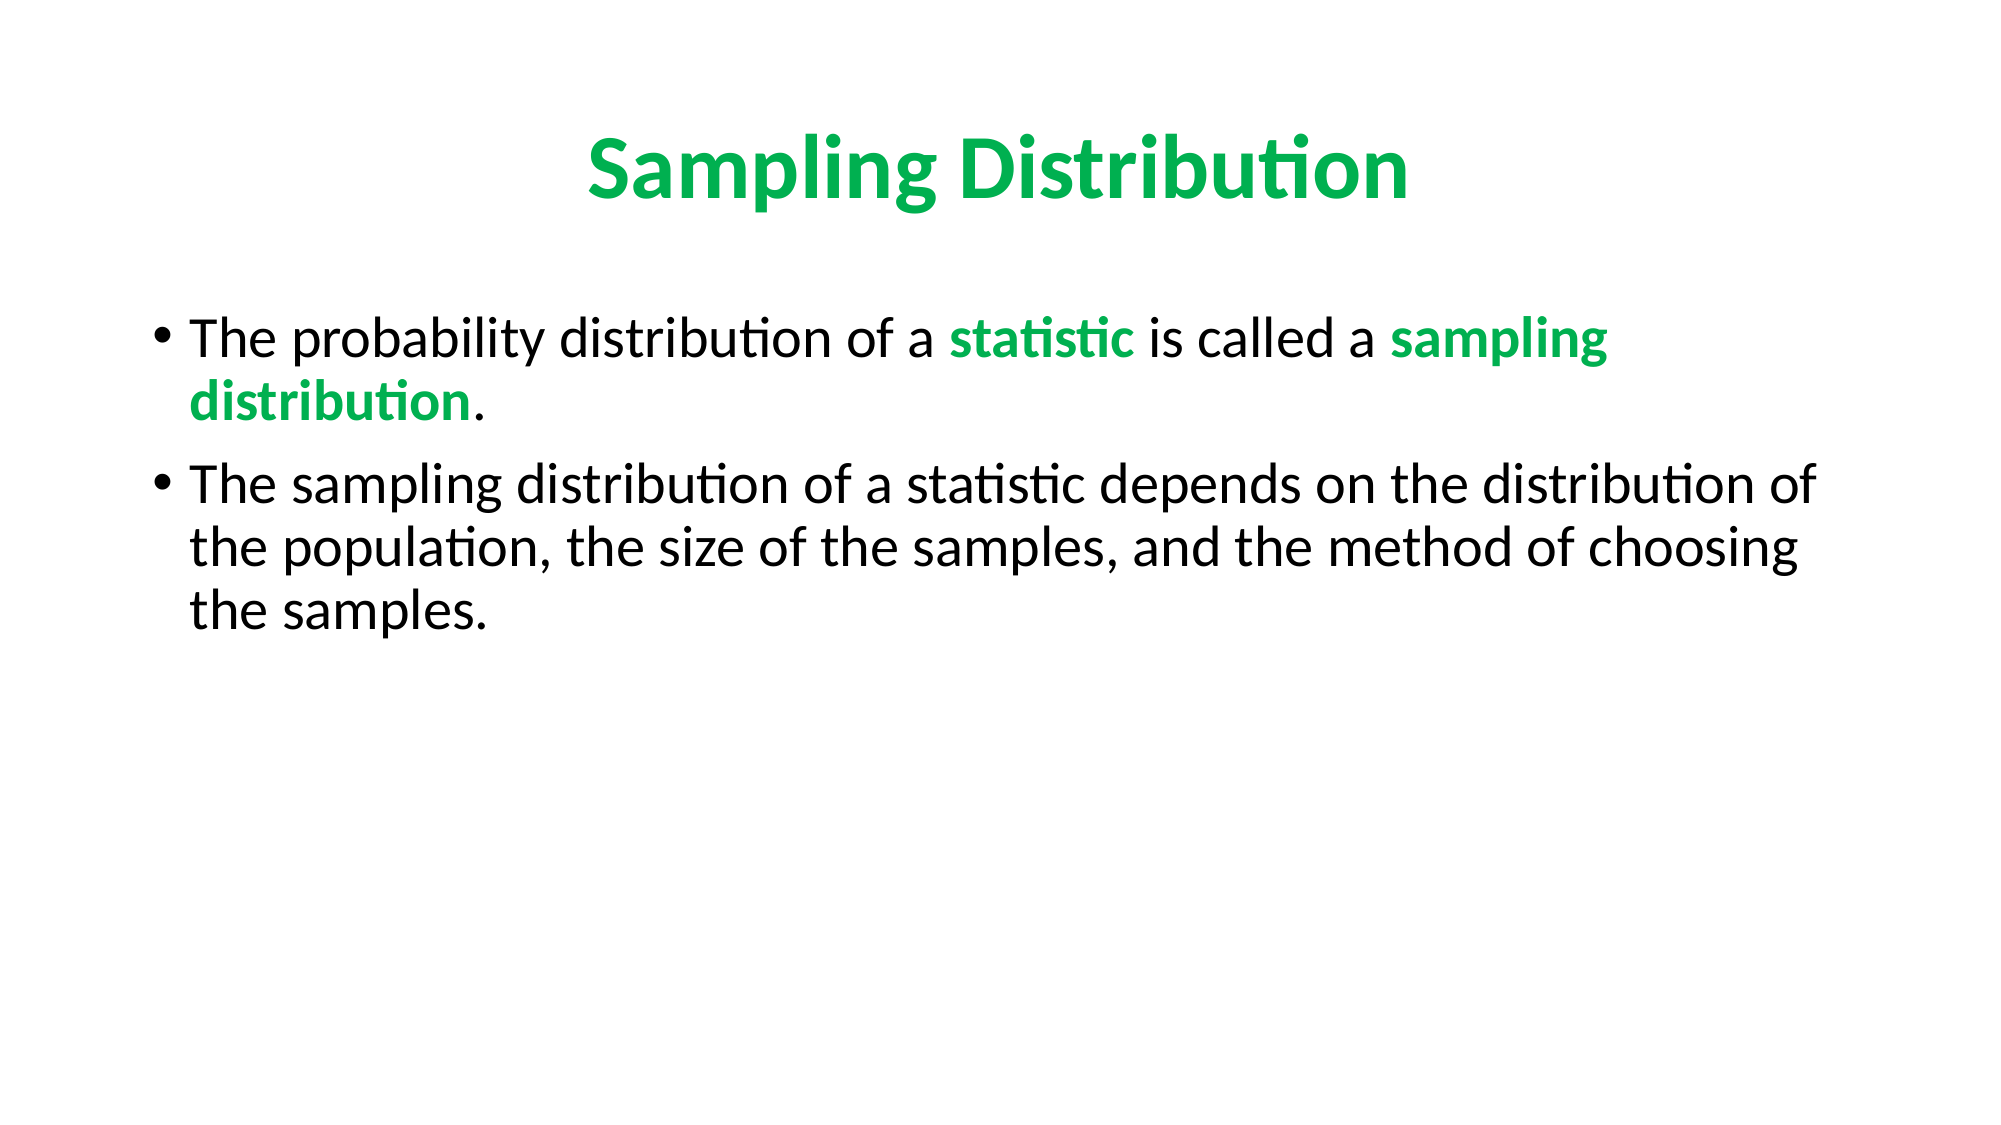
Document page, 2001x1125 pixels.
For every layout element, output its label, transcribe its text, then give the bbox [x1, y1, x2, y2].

list The probability distribution of a statistic is called a sampling distribution. The sampling distribution of a statistic depends on the distribution of the population, the size of the samples, and the method of choosing the samples. [137, 299, 1863, 1014]
title Sampling Distribution [137, 59, 1863, 278]
